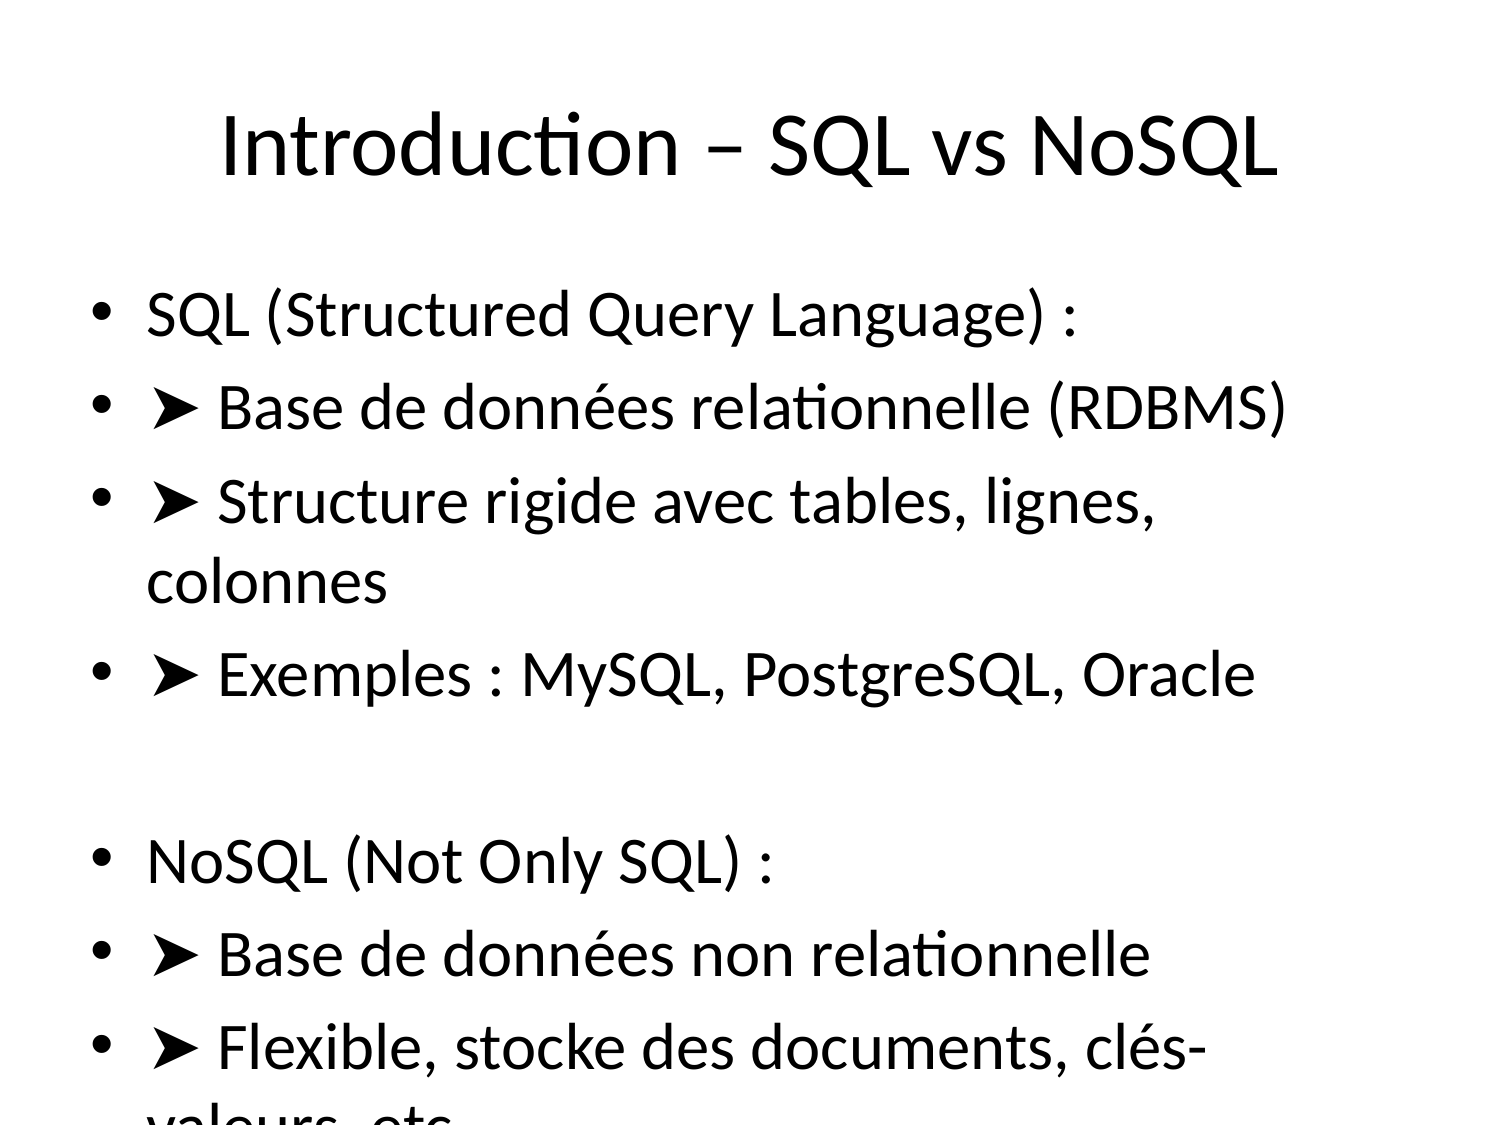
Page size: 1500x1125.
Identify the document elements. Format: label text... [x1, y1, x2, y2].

list SQL (Structured Query Language) : ➤ Base de données relationnelle (RDBMS) ➤ Structure rigide avec tables, lignes, colonnes ➤ Exemples : MySQL, PostgreSQL, Oracle NoSQL (Not Only SQL) : ➤ Base de données non relationnelle ➤ Flexible, stocke des documents, clés-valeurs, etc. ➤ Exemple : MongoDB (documents JSON) [75, 262, 1425, 1005]
title Introduction – SQL vs NoSQL [75, 45, 1425, 233]
